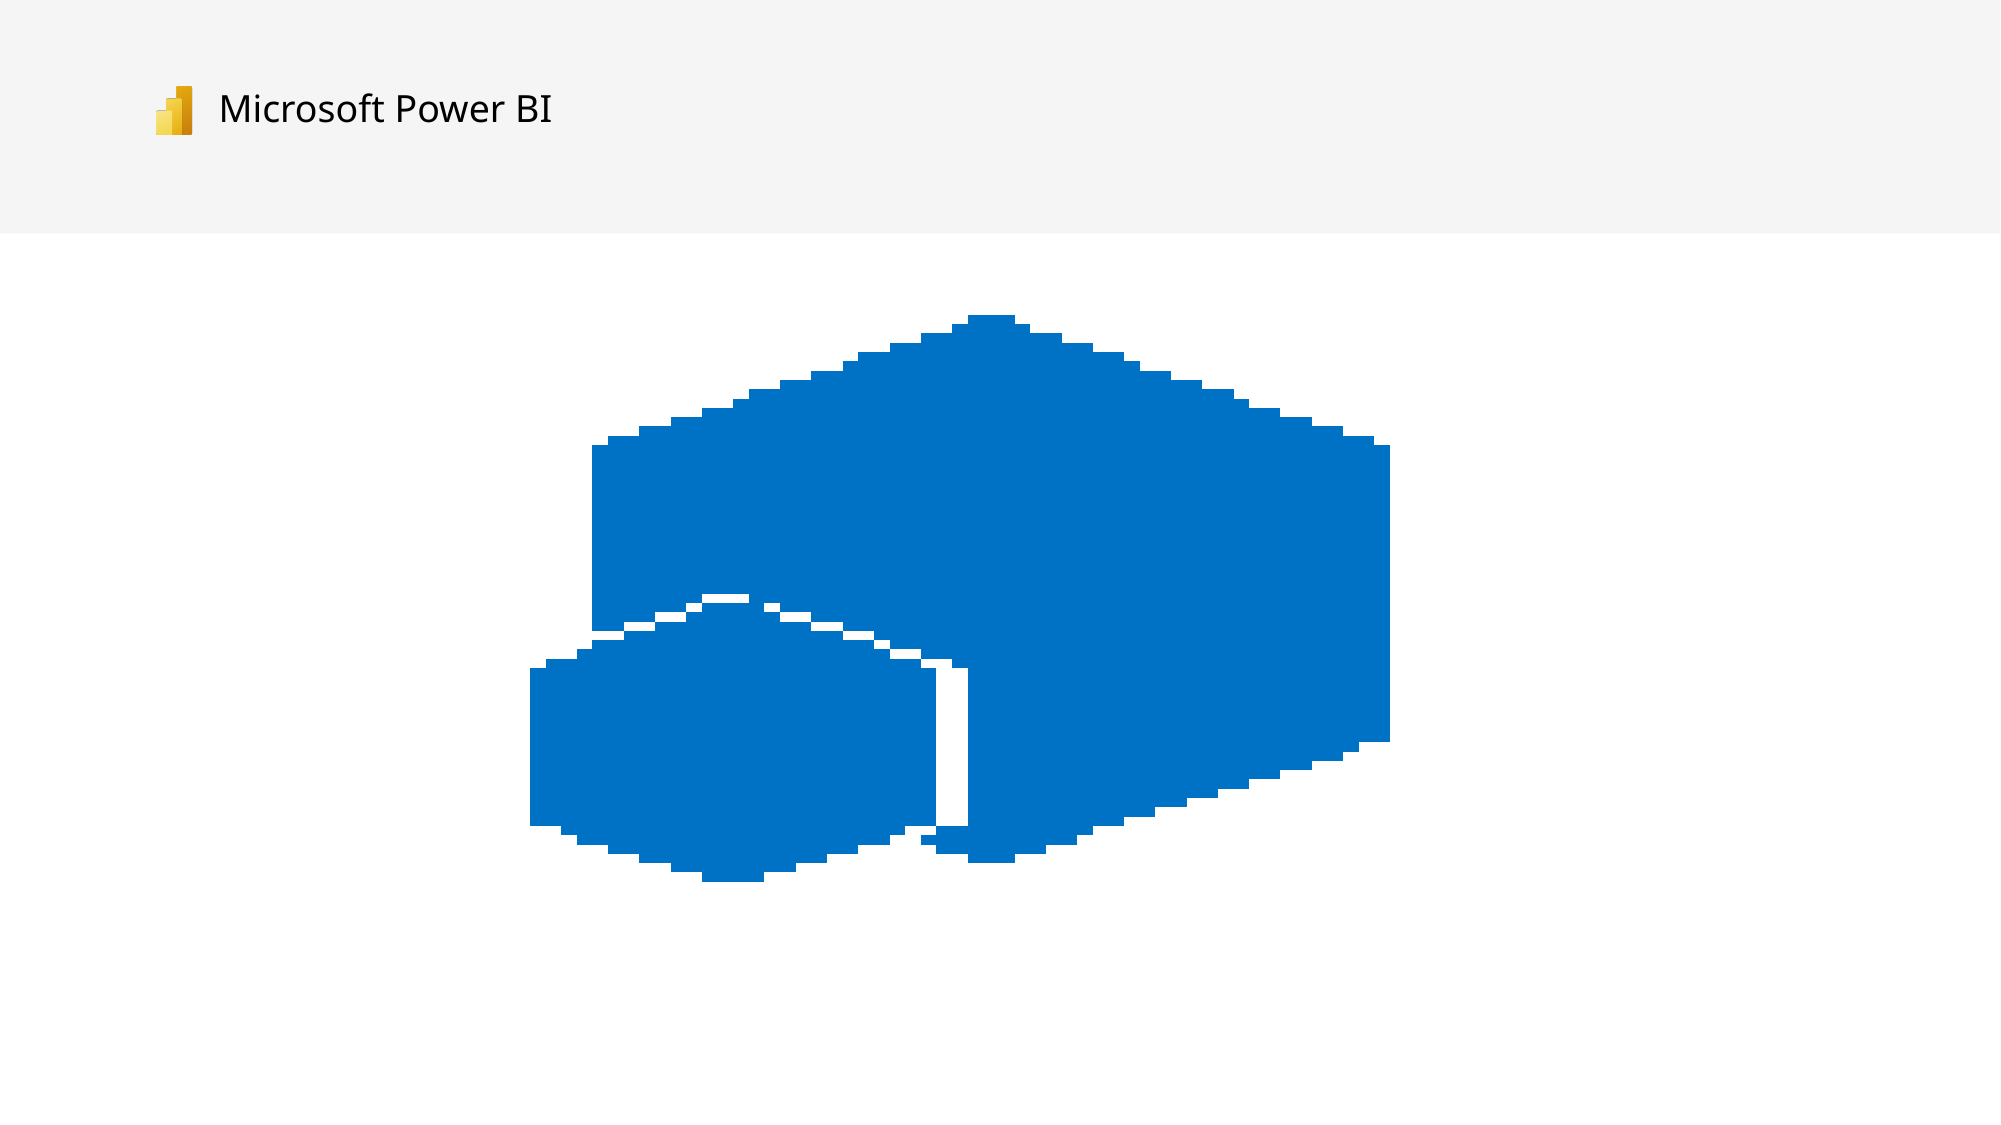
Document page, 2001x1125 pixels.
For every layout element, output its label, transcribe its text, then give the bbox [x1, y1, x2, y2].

picture [249, 176, 1750, 1068]
title Microsoft Power BI [0, 0, 2000, 235]
picture [149, 86, 198, 135]
